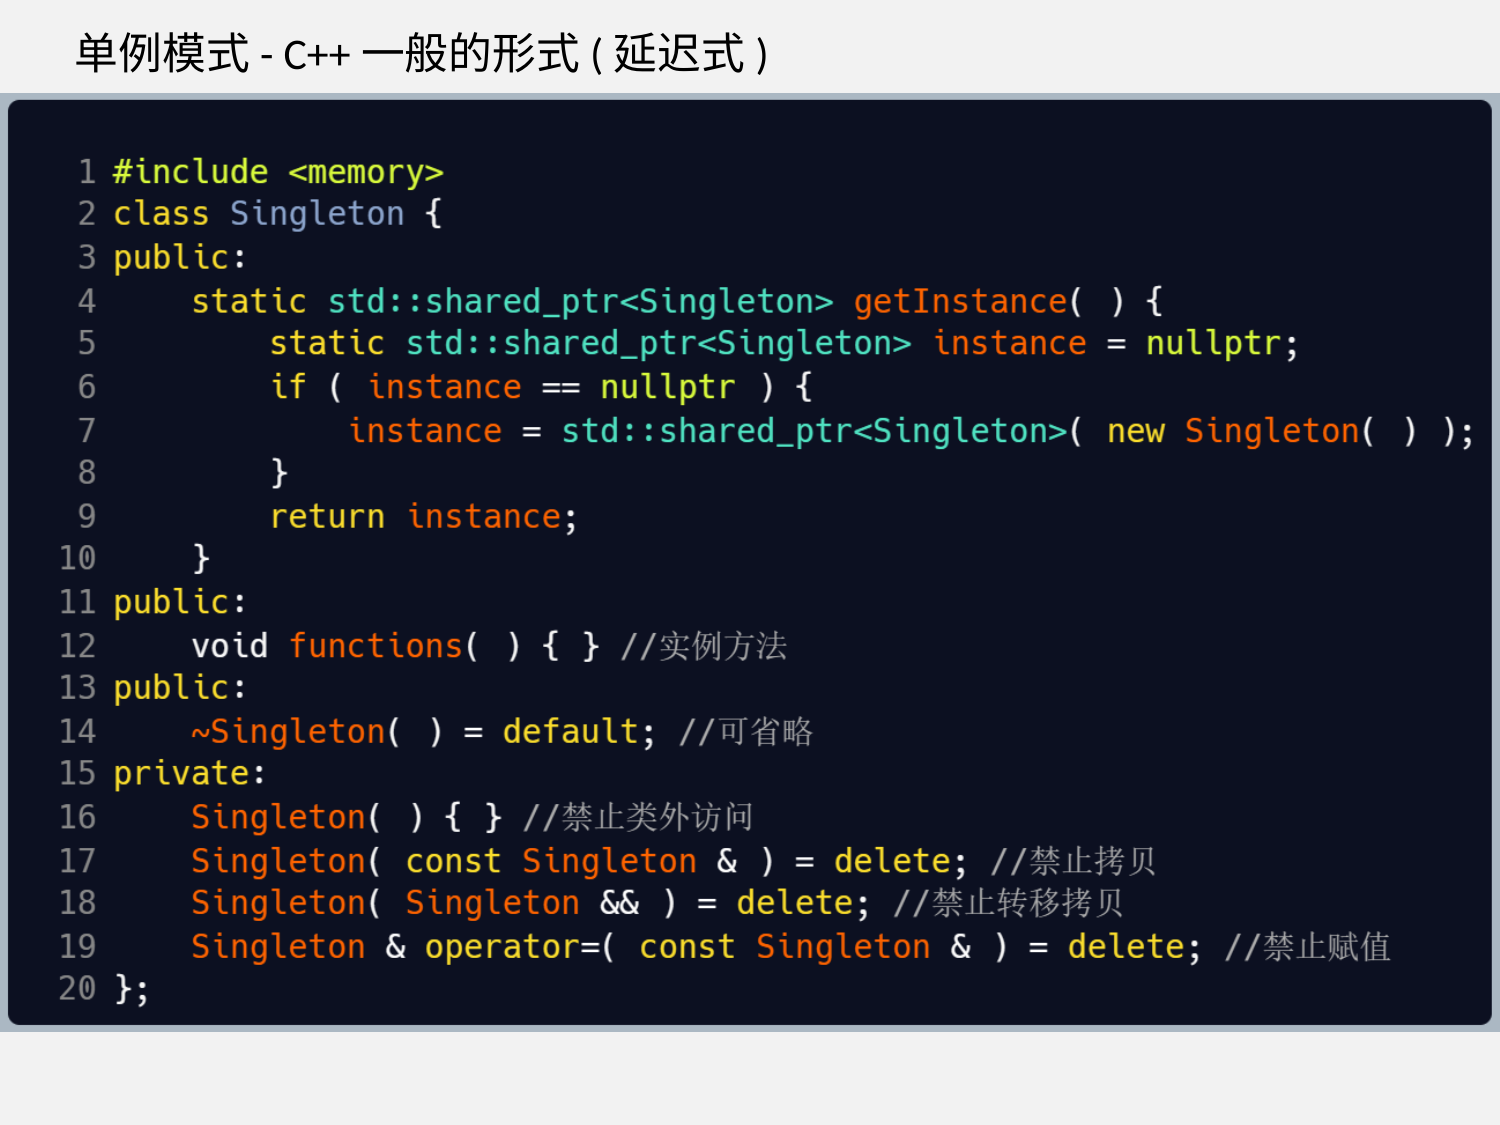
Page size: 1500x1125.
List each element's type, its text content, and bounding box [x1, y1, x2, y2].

picture [0, 92, 1500, 1032]
title 单例模式- C++一般的形式(延迟式) [59, 12, 1354, 91]
